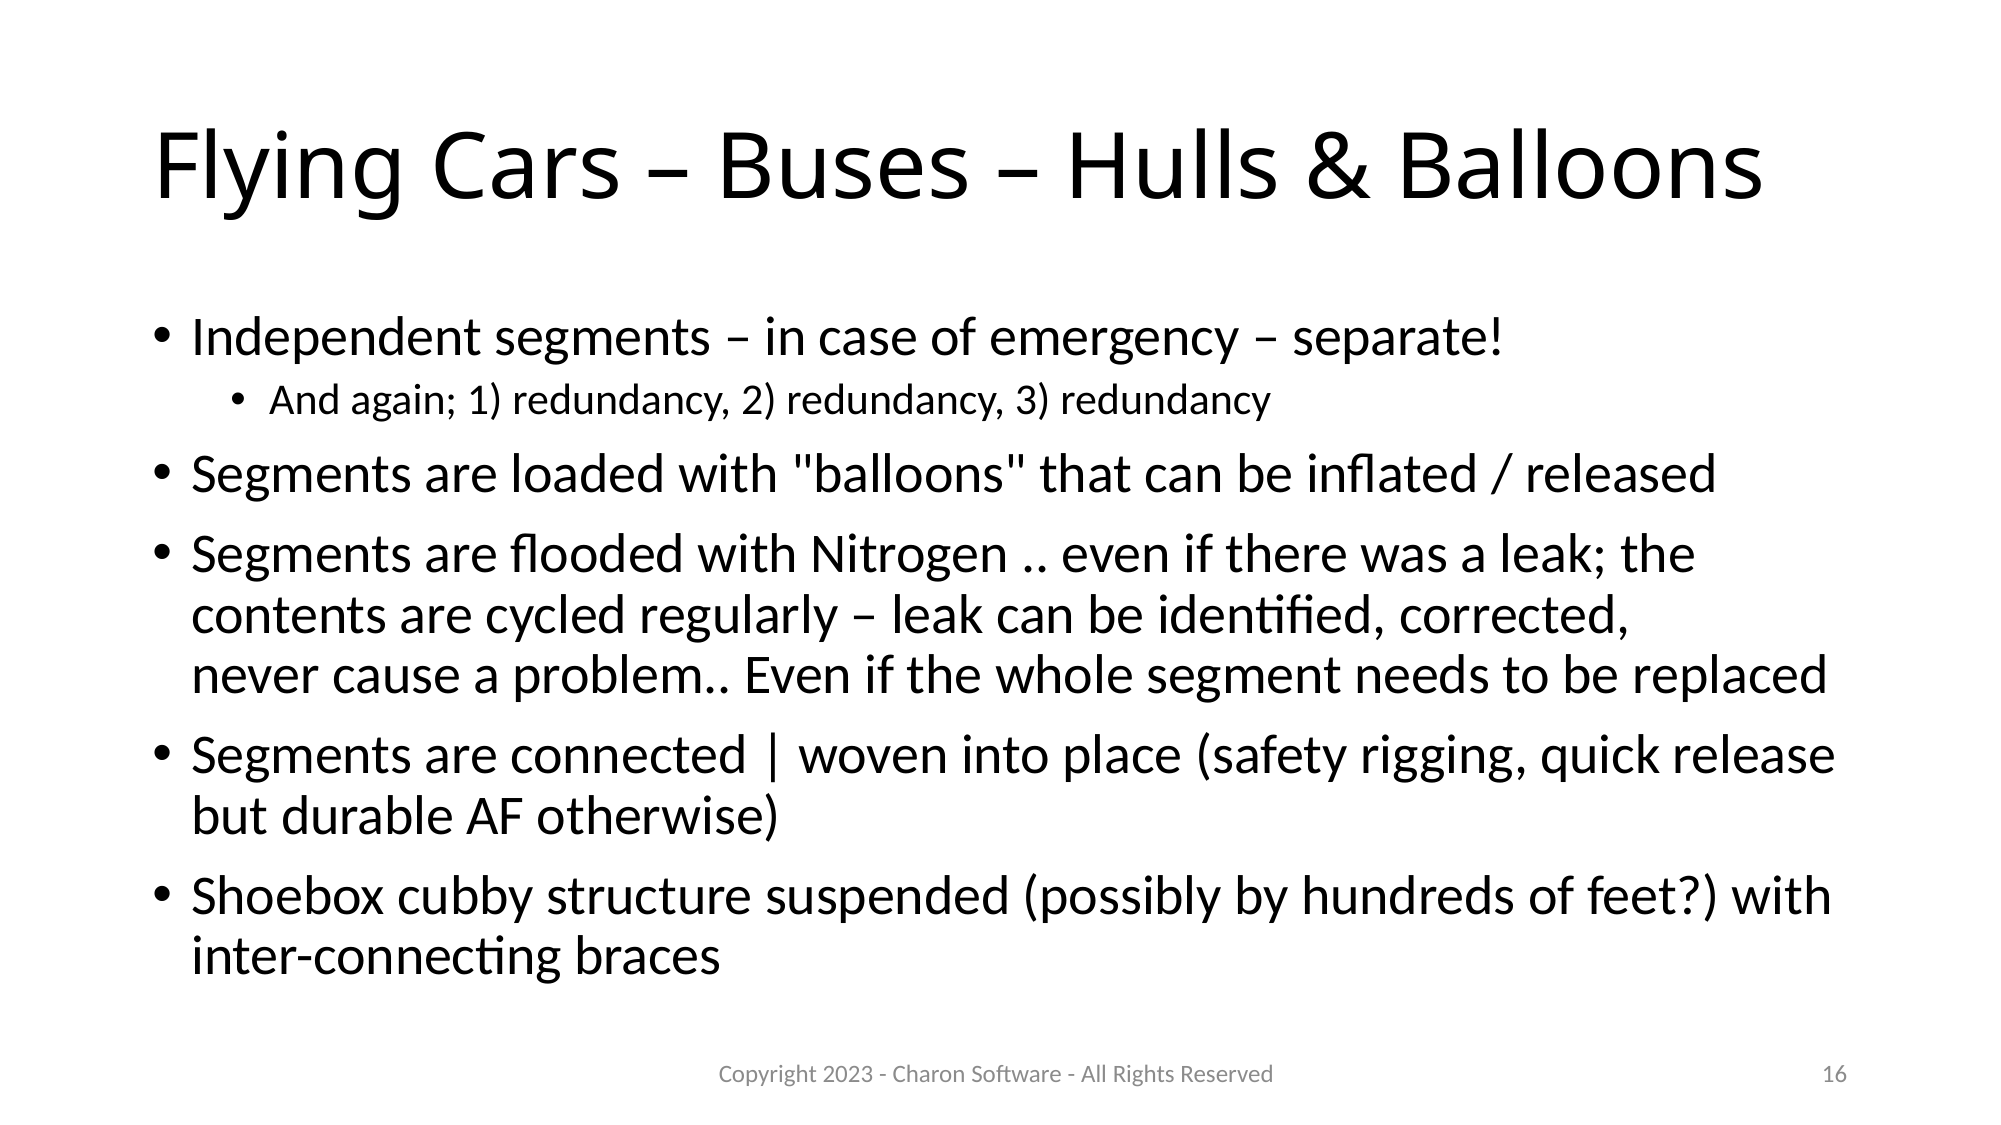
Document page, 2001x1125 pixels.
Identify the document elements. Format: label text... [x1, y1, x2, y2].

title Flying Cars – Buses – Hulls & Balloons [137, 59, 1863, 278]
slide_number 16 [1412, 1042, 1863, 1103]
list Independent segments – in case of emergency – separate! And again; 1) redundancy, 2) redundancy, 3) redundancy Segments are loaded with "balloons" that can be inflated / released Segments are flooded with Nitrogen .. even if there was a leak; the contents are cycled regularly – leak can be identified, corrected, never cause a problem.. Even if the whole segment needs to be replaced Segments are connected | woven into place (safety rigging, quick release but durable AF otherwise) Shoebox cubby structure suspended (possibly by hundreds of feet?) with inter-connecting braces [137, 299, 1863, 1014]
footer Copyright 2023 - Charon Software - All Rights Reserved [662, 1042, 1338, 1103]
